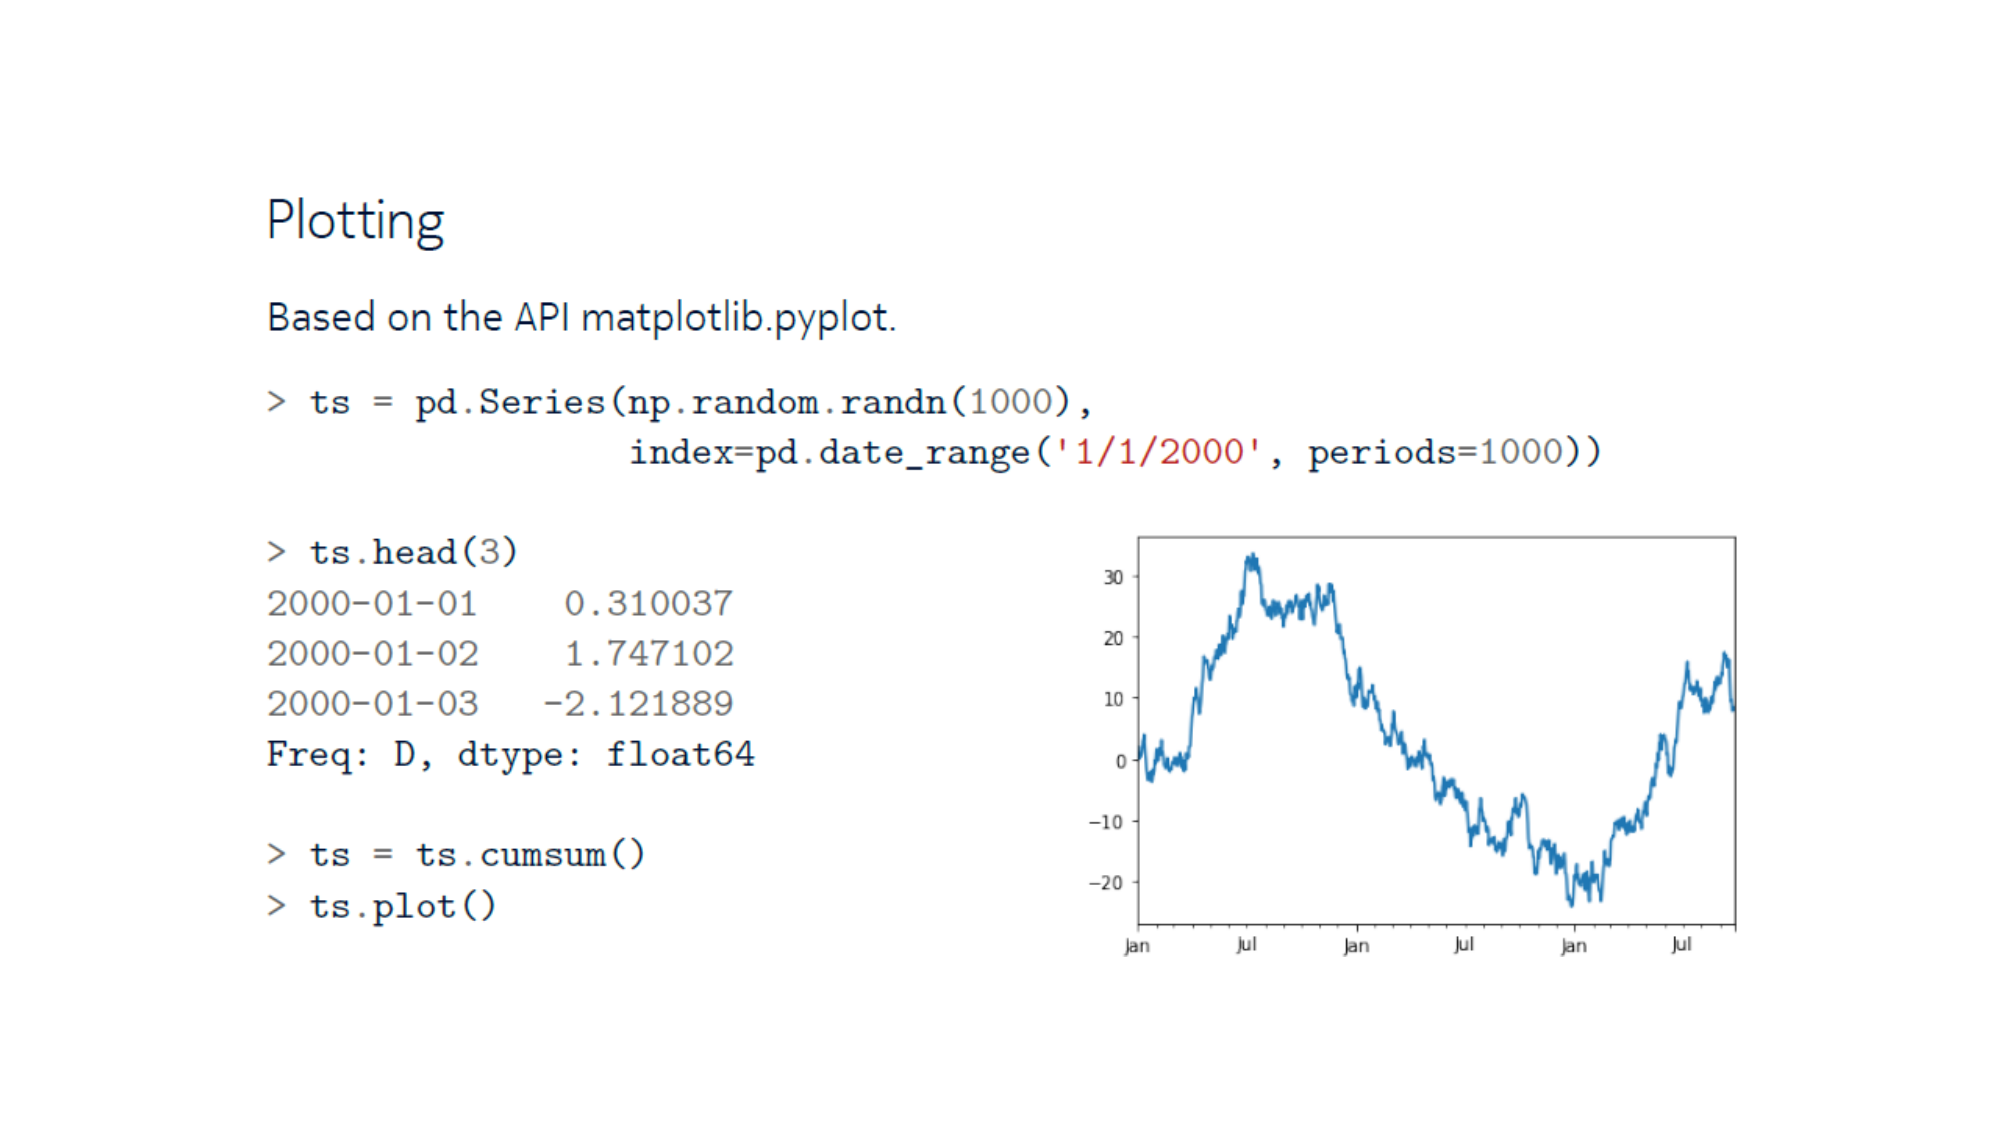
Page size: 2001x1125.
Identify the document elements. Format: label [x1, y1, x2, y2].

picture [196, 168, 1804, 957]
